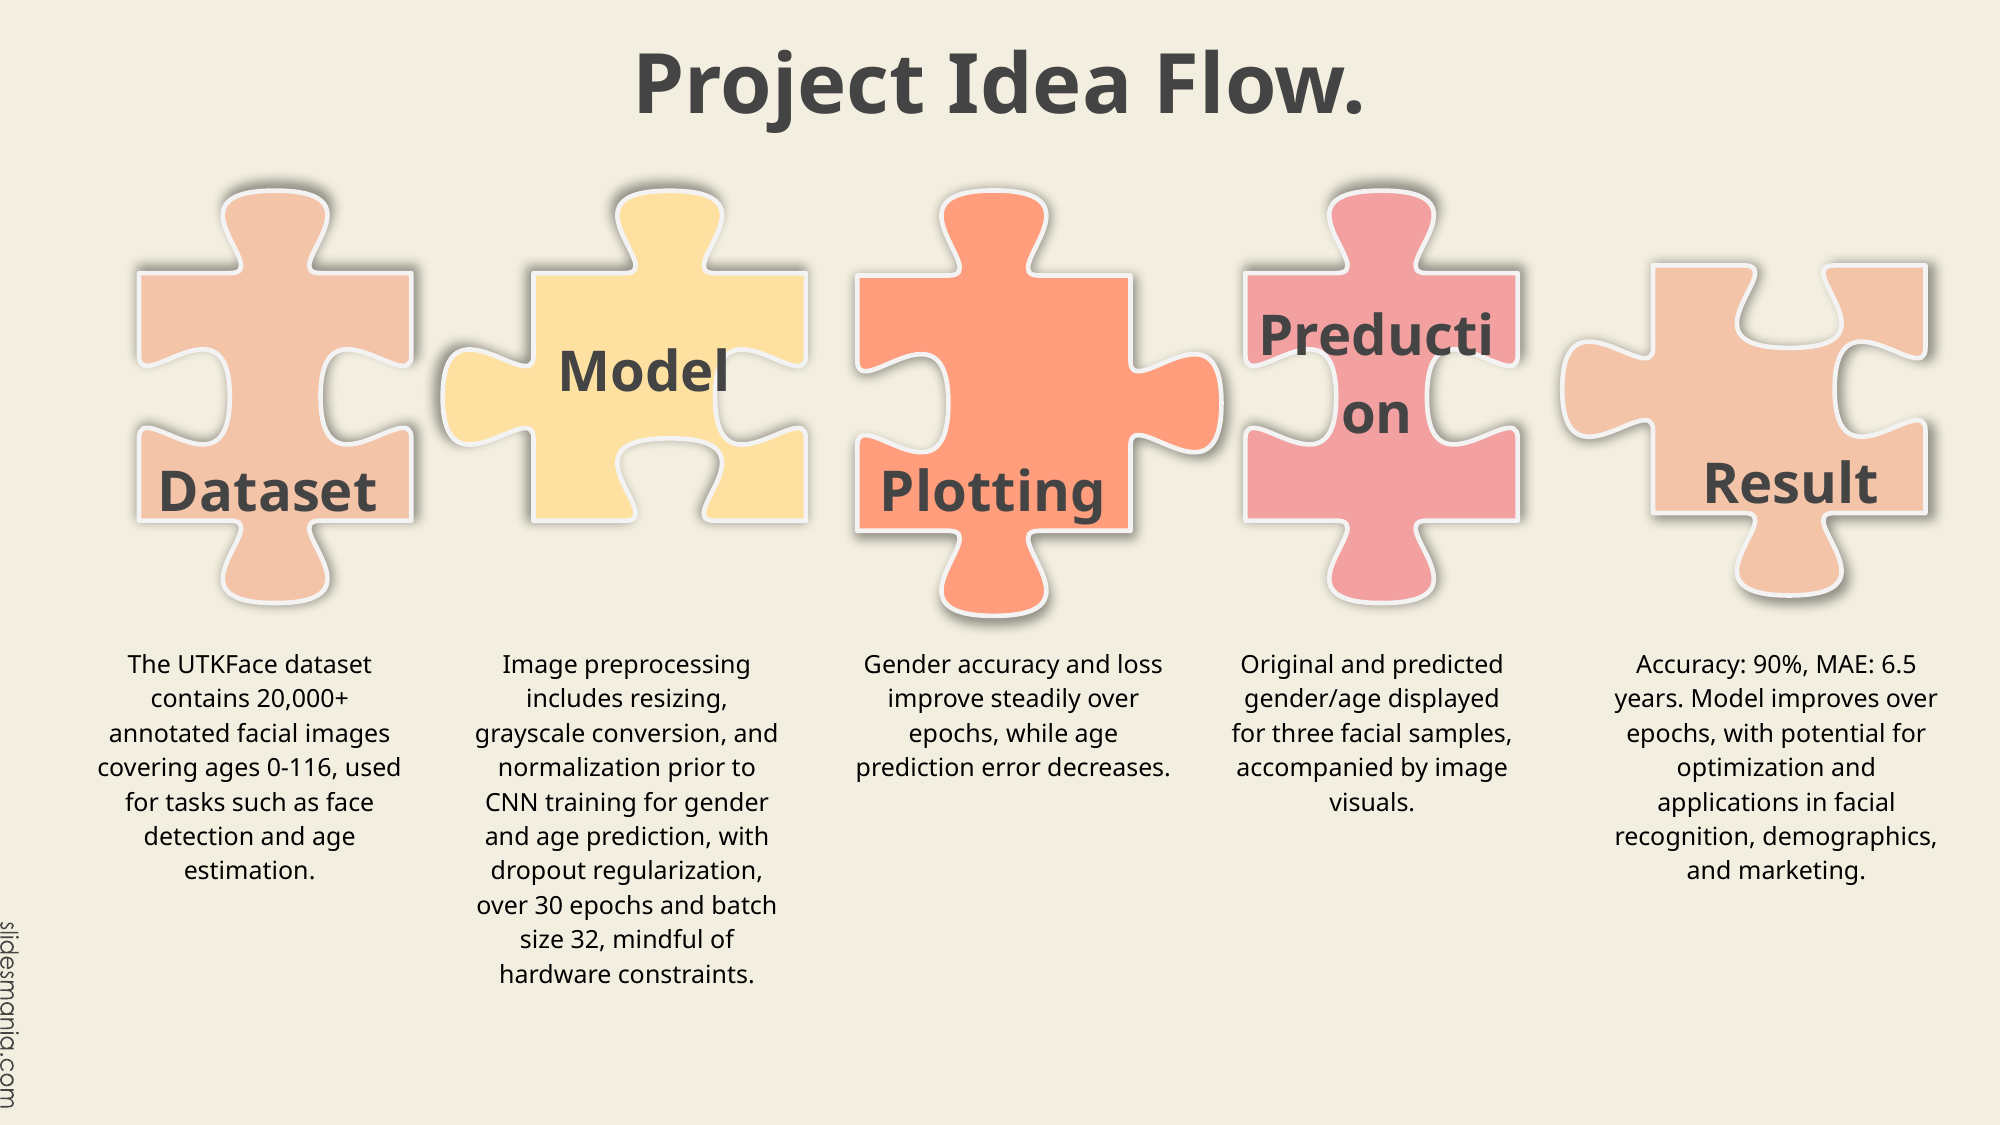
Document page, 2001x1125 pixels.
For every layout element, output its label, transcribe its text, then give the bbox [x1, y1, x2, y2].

text_box [857, 190, 1222, 616]
subtitle Model [488, 304, 801, 405]
text_box [1245, 369, 1518, 604]
list Original and predicted gender/age displayed for three facial samples, accompanied by image visuals. [1206, 623, 1538, 889]
text_box [442, 349, 806, 521]
subtitle Plotting [856, 425, 1130, 525]
list Image preprocessing includes resizing, grayscale conversion, and normalization prior to CNN training for gender and age prediction, with dropout regularization, over 30 epochs and batch size 32, mindful of hardware constraints. [454, 623, 801, 889]
subtitle Preduction [1235, 269, 1518, 369]
list The UTKFace dataset contains 20,000+ annotated facial images covering ages 0-116, used for tasks such as face detection and age estimation. [68, 623, 432, 889]
text_box [1562, 265, 1926, 437]
list Accuracy: 90%, MAE: 6.5 years. Model improves over epochs, with potential for optimization and applications in facial recognition, demographics, and marketing. [1594, 623, 1959, 889]
subtitle Result [1649, 417, 1932, 517]
text_box [139, 190, 412, 425]
text_box [1329, 190, 1434, 269]
subtitle Dataset [119, 425, 432, 525]
list Gender accuracy and loss improve steadily over epochs, while age prediction error decreases. [831, 623, 1196, 889]
text_box [533, 190, 806, 366]
text_box [222, 525, 328, 604]
title Project Idea Flow. [68, 9, 1932, 136]
text_box [1736, 517, 1842, 596]
